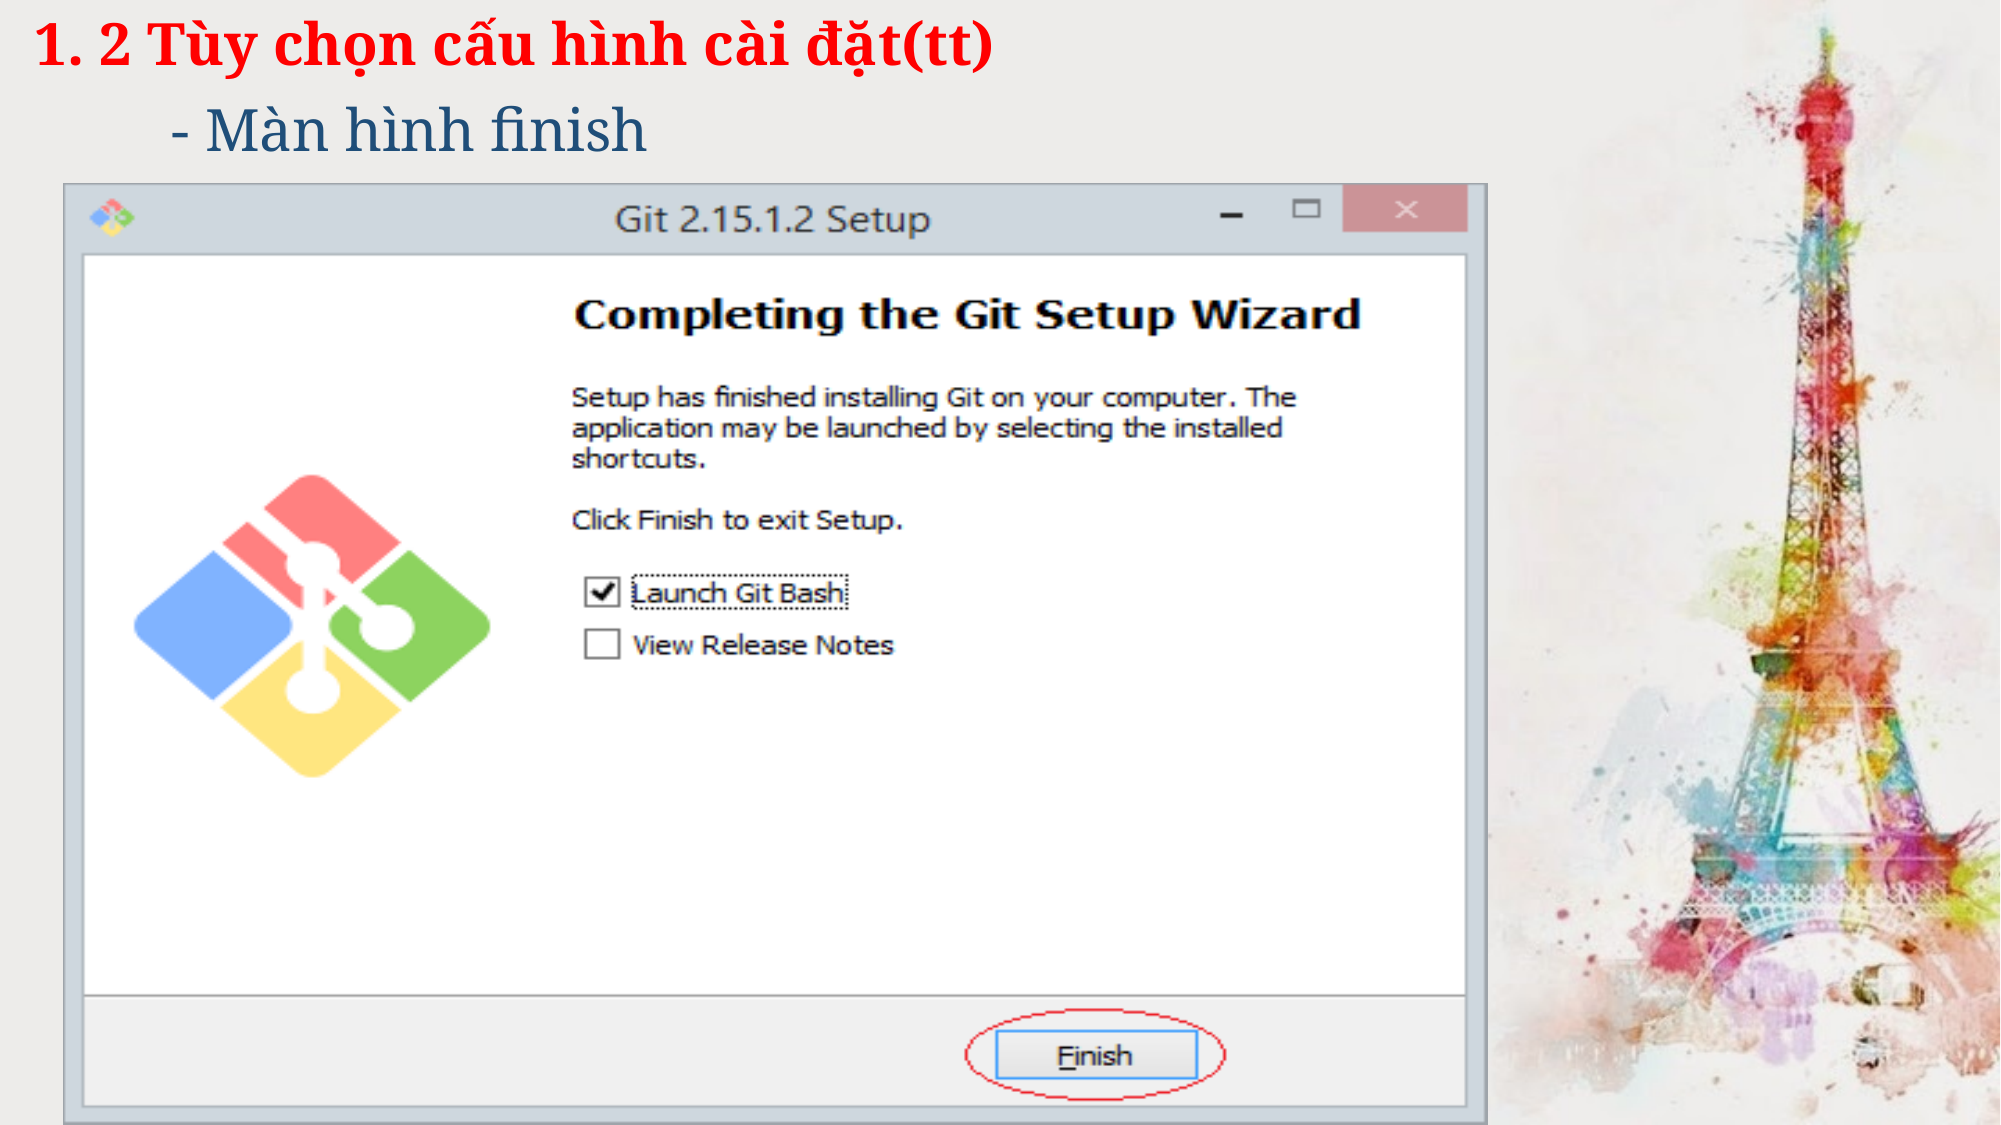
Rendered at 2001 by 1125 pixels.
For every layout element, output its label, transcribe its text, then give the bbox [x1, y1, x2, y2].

picture [0, 0, 2001, 1125]
text_box 1. 2 Tùy chọn cấu hình cài đặt(tt) [19, 0, 1026, 85]
text_box - Màn hình finish [157, 85, 664, 171]
